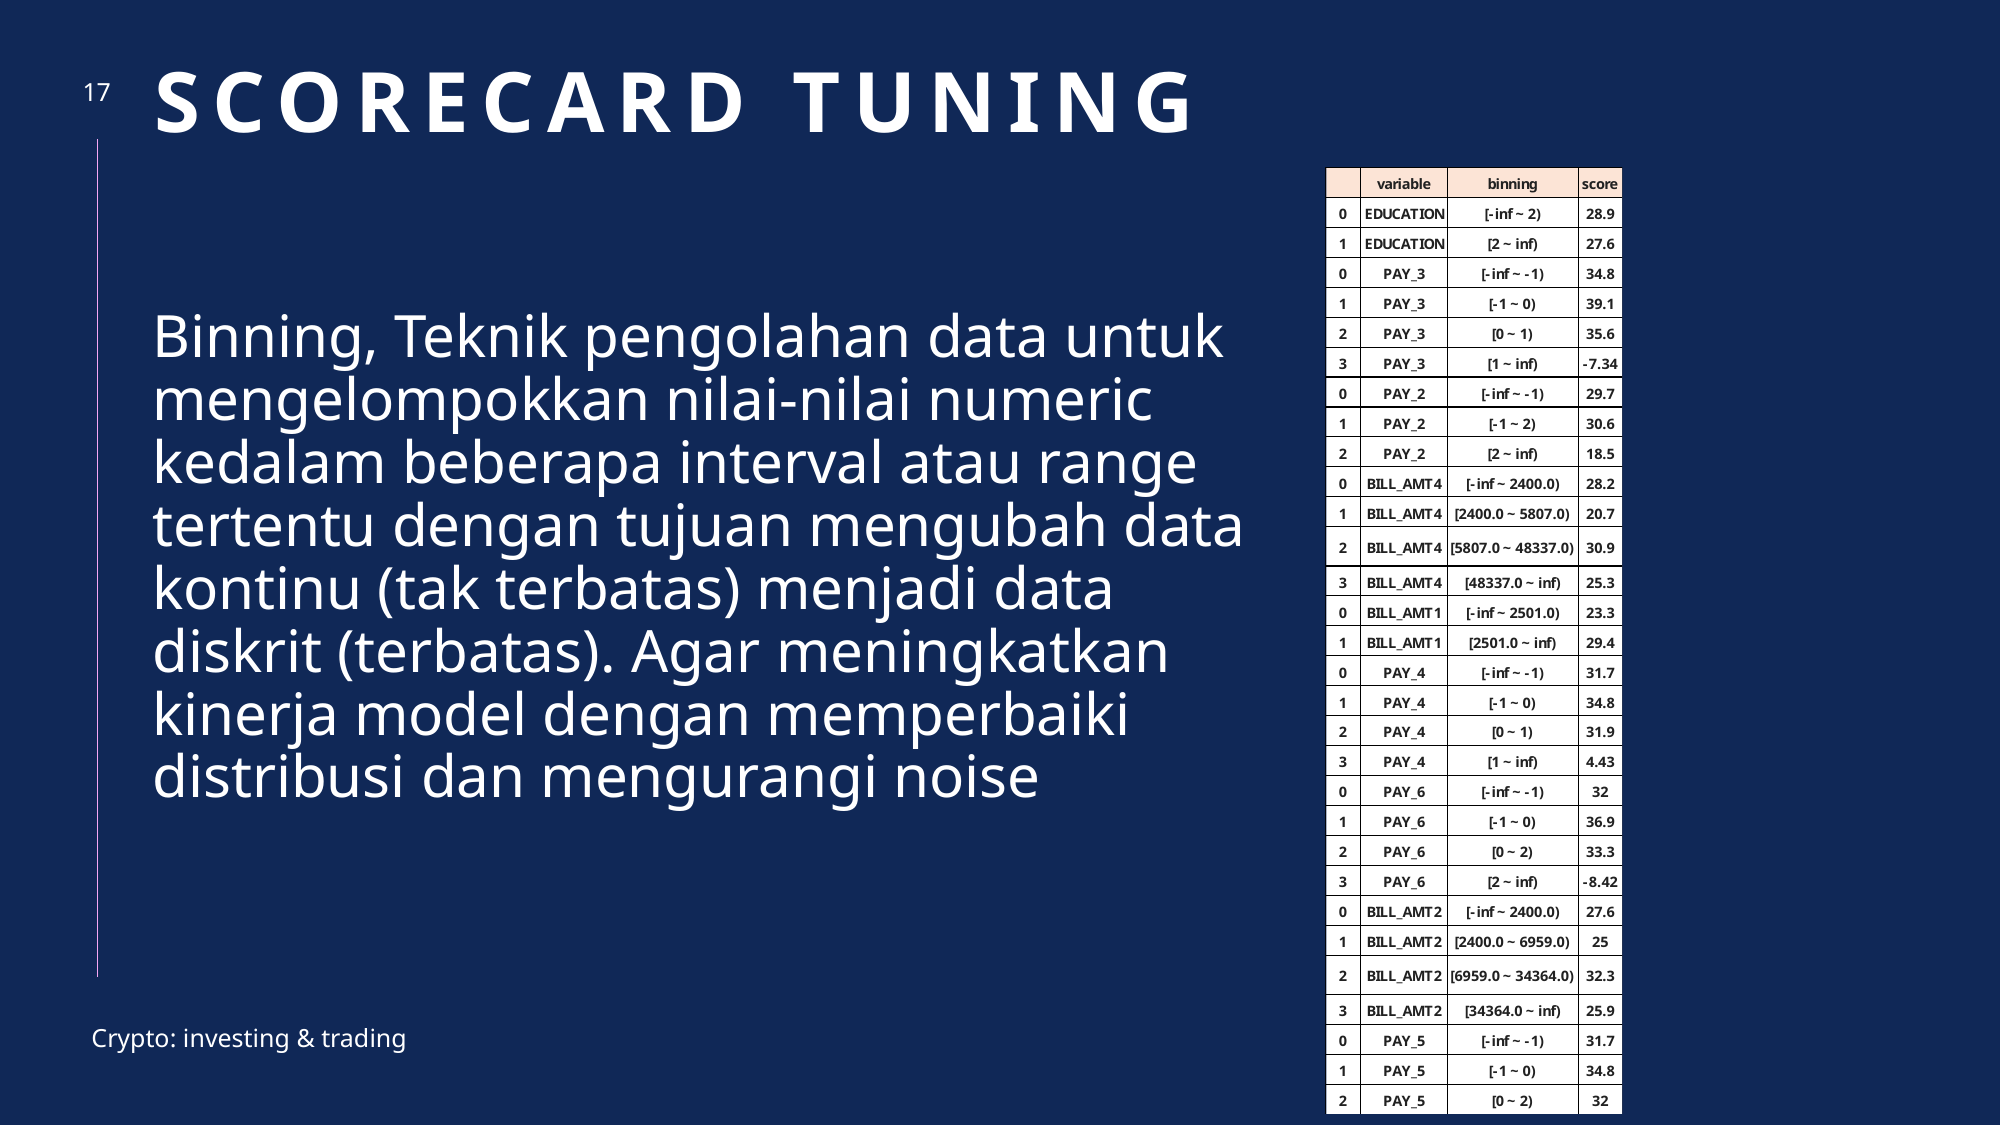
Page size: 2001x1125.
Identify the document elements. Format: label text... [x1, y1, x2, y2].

title SCORECARD TUNING [139, 18, 1925, 194]
picture [1325, 166, 1624, 1115]
slide_number 17 [53, 67, 140, 119]
footer Crypto: investing & trading [76, 1015, 459, 1061]
list Binning, Teknik pengolahan data untuk mengelompokkan nilai-nilai numeric kedalam beberapa interval atau range tertentu dengan tujuan mengubah data kontinu (tak terbatas) menjadi data diskrit (terbatas). Agar meningkatkan kinerja model dengan memperbaiki distribusi dan mengurangi noise [137, 299, 1268, 1014]
